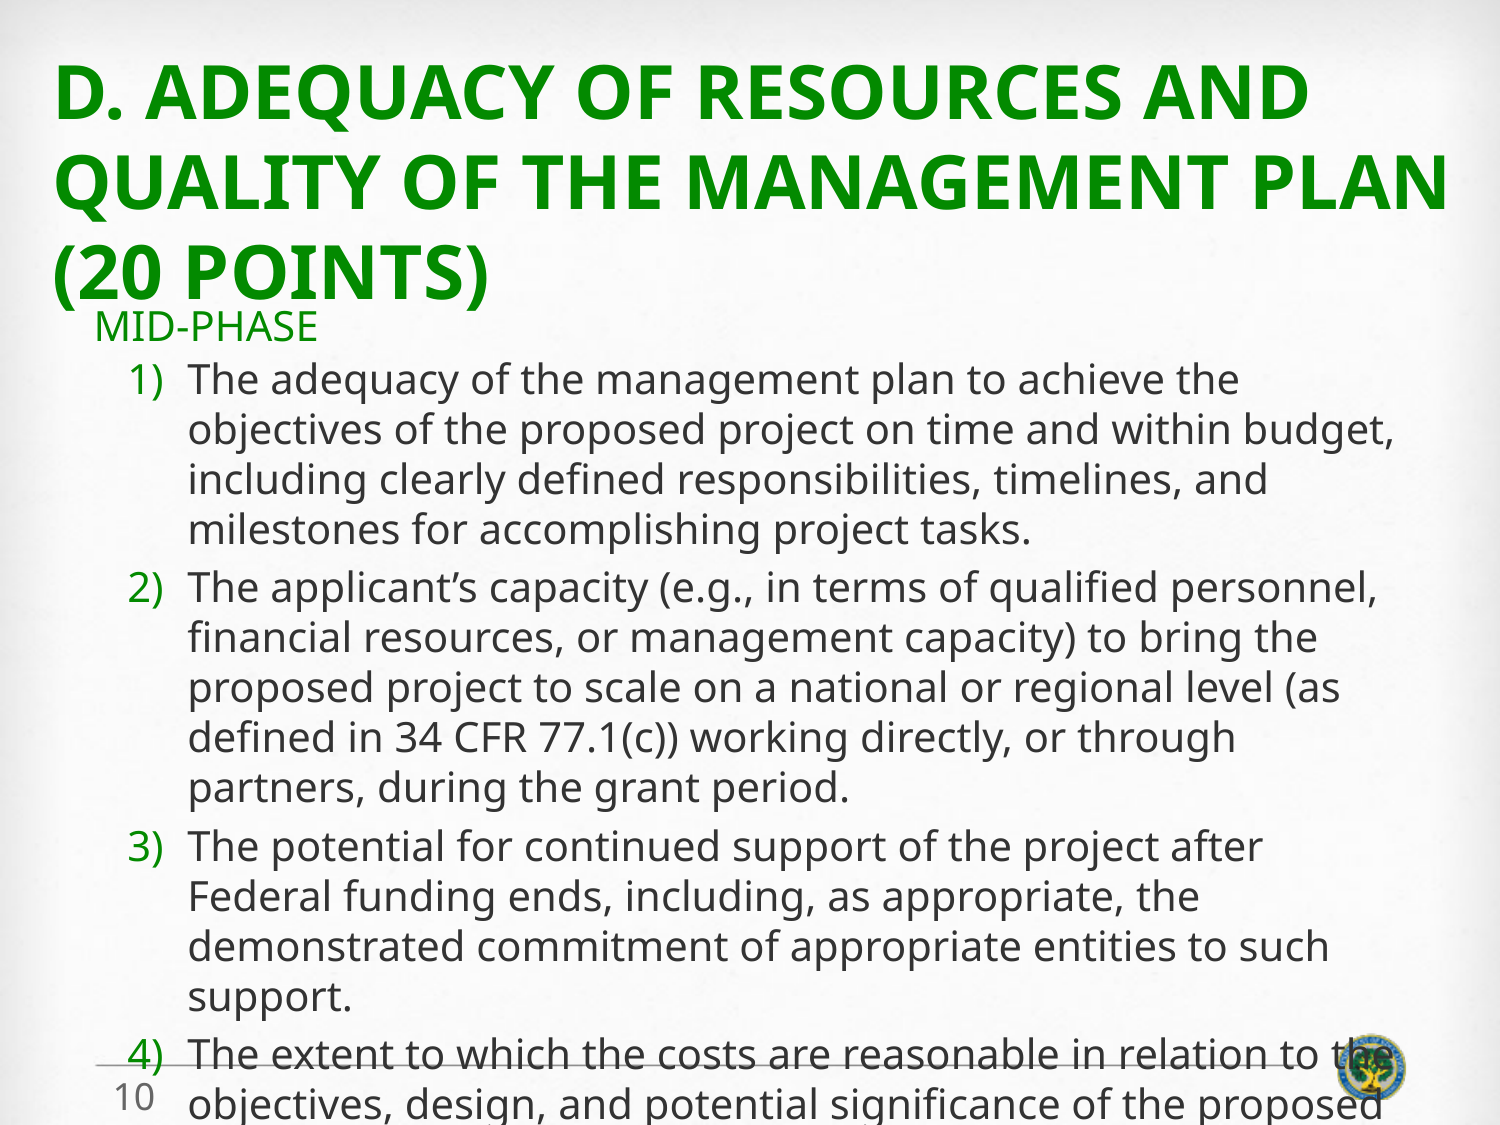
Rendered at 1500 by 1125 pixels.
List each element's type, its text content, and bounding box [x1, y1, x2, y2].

title D. Adequacy of Resources and Quality of the Management Plan (20 points) [37, 37, 1475, 130]
list Mid-Phase [75, 292, 1425, 375]
slide_number 10 [112, 1065, 200, 1125]
list The adequacy of the management plan to achieve the objectives of the proposed project on time and within budget, including clearly defined responsibilities, timelines, and milestones for accomplishing project tasks. The applicant’s capacity (e.g., in terms of qualified personnel, financial resources, or management capacity) to bring the proposed project to scale on a national or regional level (as defined in 34 CFR 77.1(c)) working directly, or through partners, during the grant period. The potential for continued support of the project after Federal funding ends, including, as appropriate, the demonstrated commitment of appropriate entities to such support. The extent to which the costs are reasonable in relation to the objectives, design, and potential significance of the proposed project. [75, 375, 1425, 1025]
picture [132, 1044, 142, 1059]
picture [0, 0, 1500, 1125]
